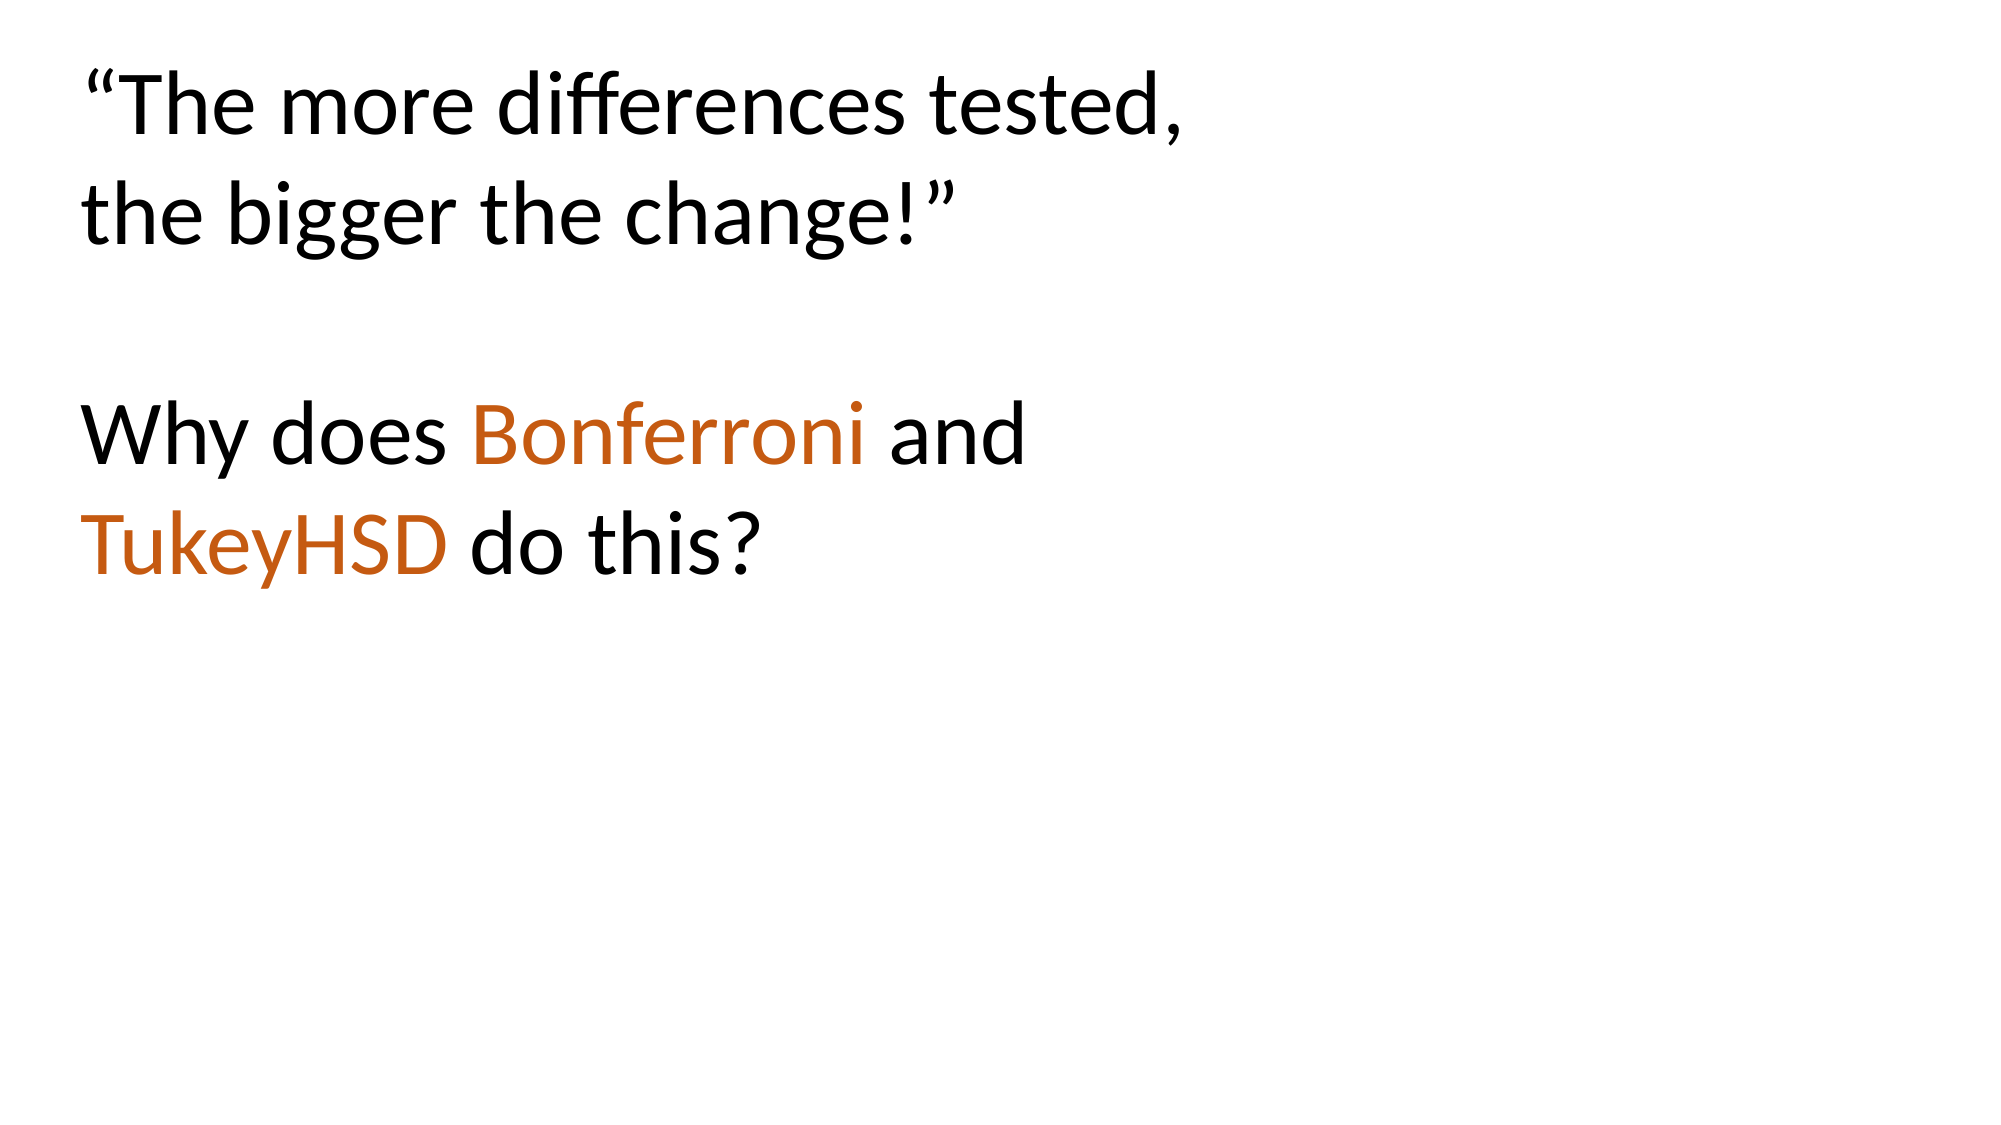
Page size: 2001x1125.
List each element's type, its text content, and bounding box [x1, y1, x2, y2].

text_box “The more differences tested, the bigger the change!” Why does Bonferroni and TukeyHSD do this? [65, 35, 1358, 711]
